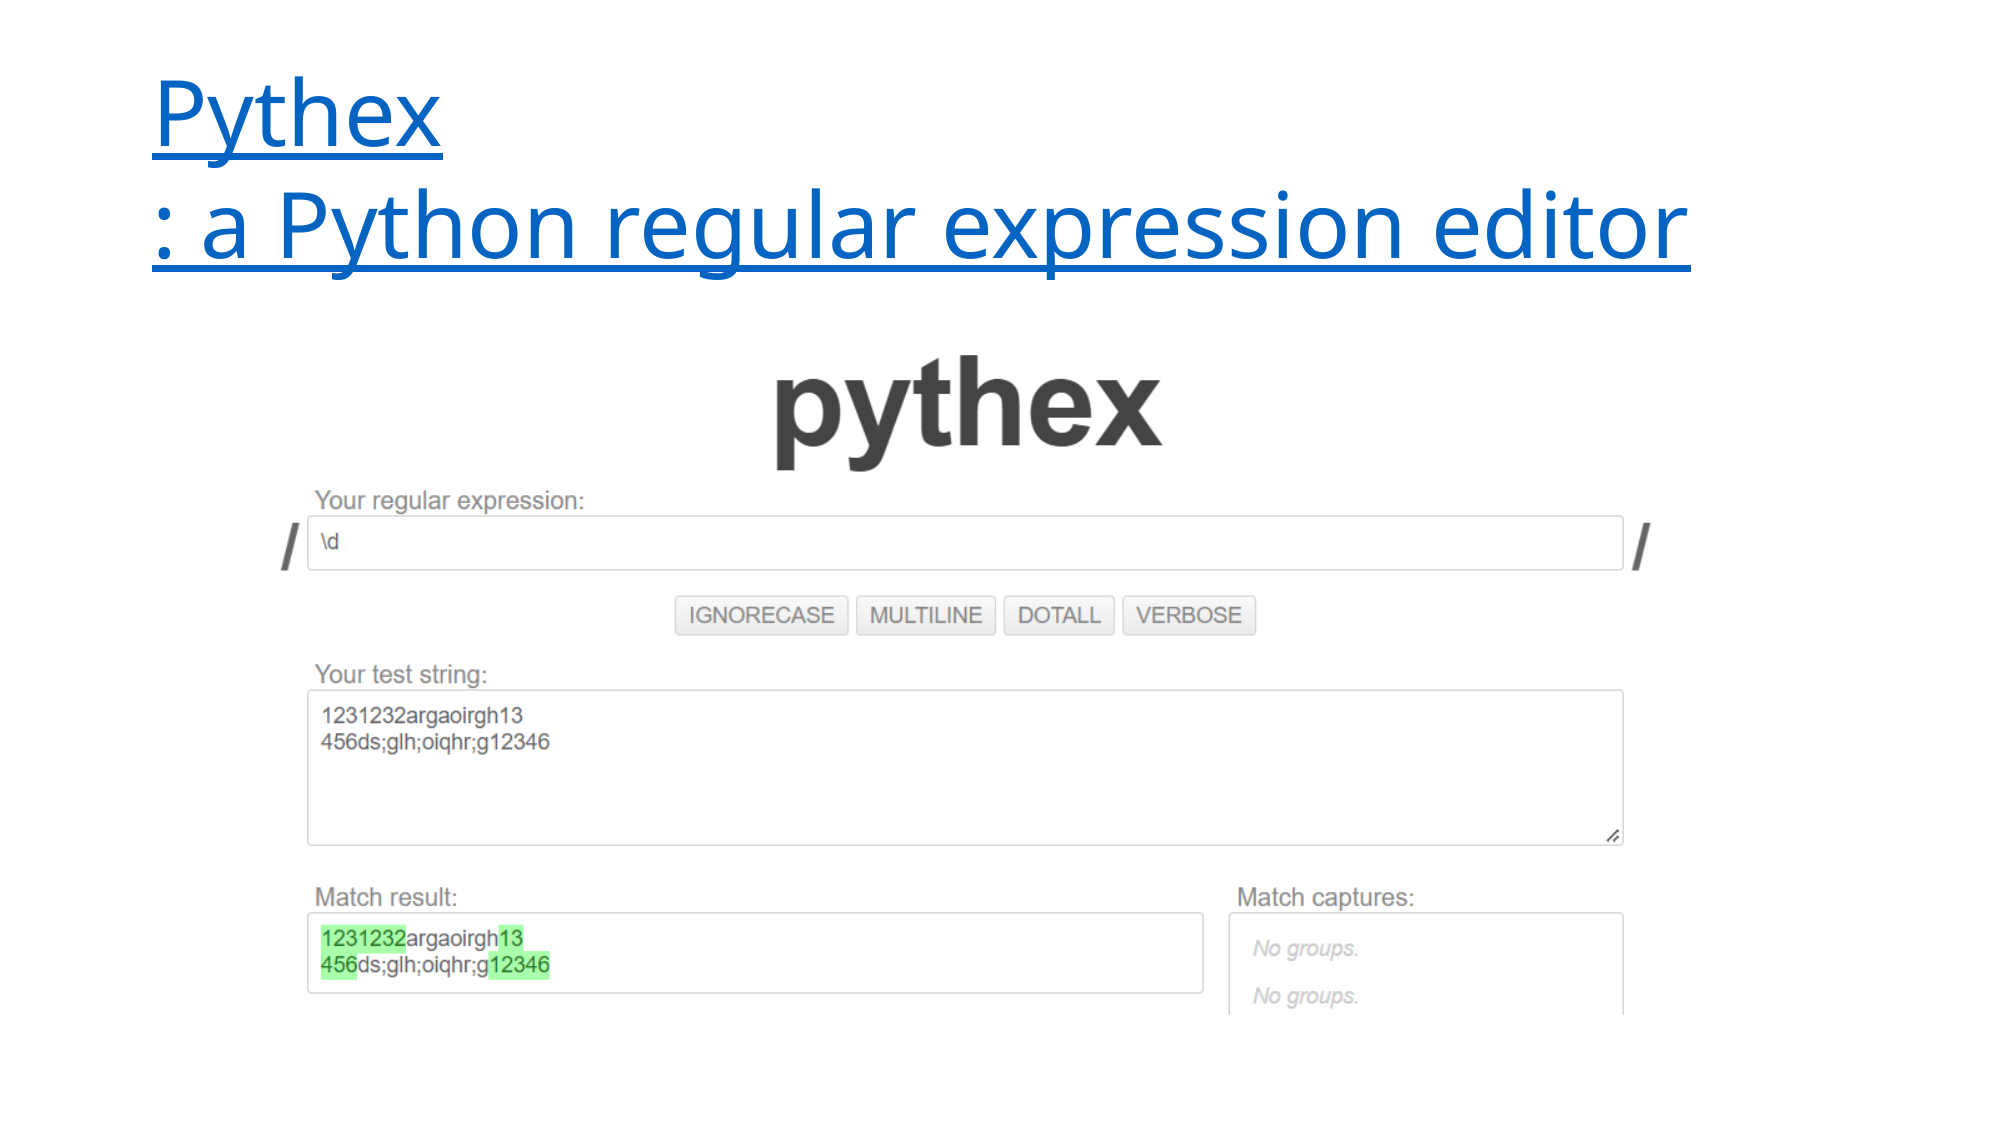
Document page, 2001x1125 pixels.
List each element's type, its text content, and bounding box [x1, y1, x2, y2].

title Pythex: a Python regular expression editor [137, 59, 1863, 278]
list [256, 349, 1744, 1015]
